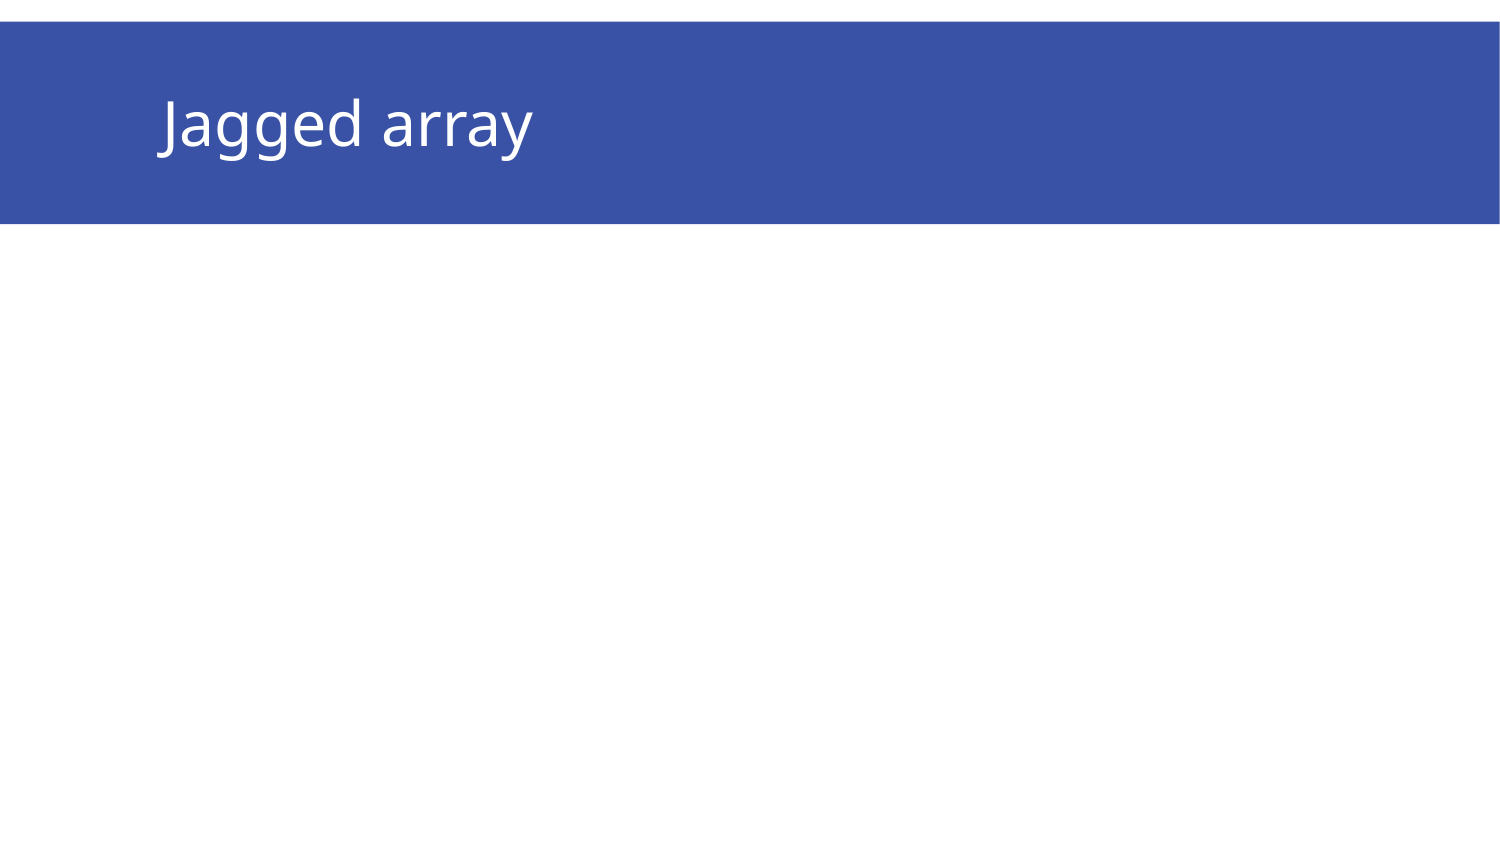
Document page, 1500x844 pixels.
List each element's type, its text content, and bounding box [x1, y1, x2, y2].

title Jagged array [147, 34, 1352, 221]
